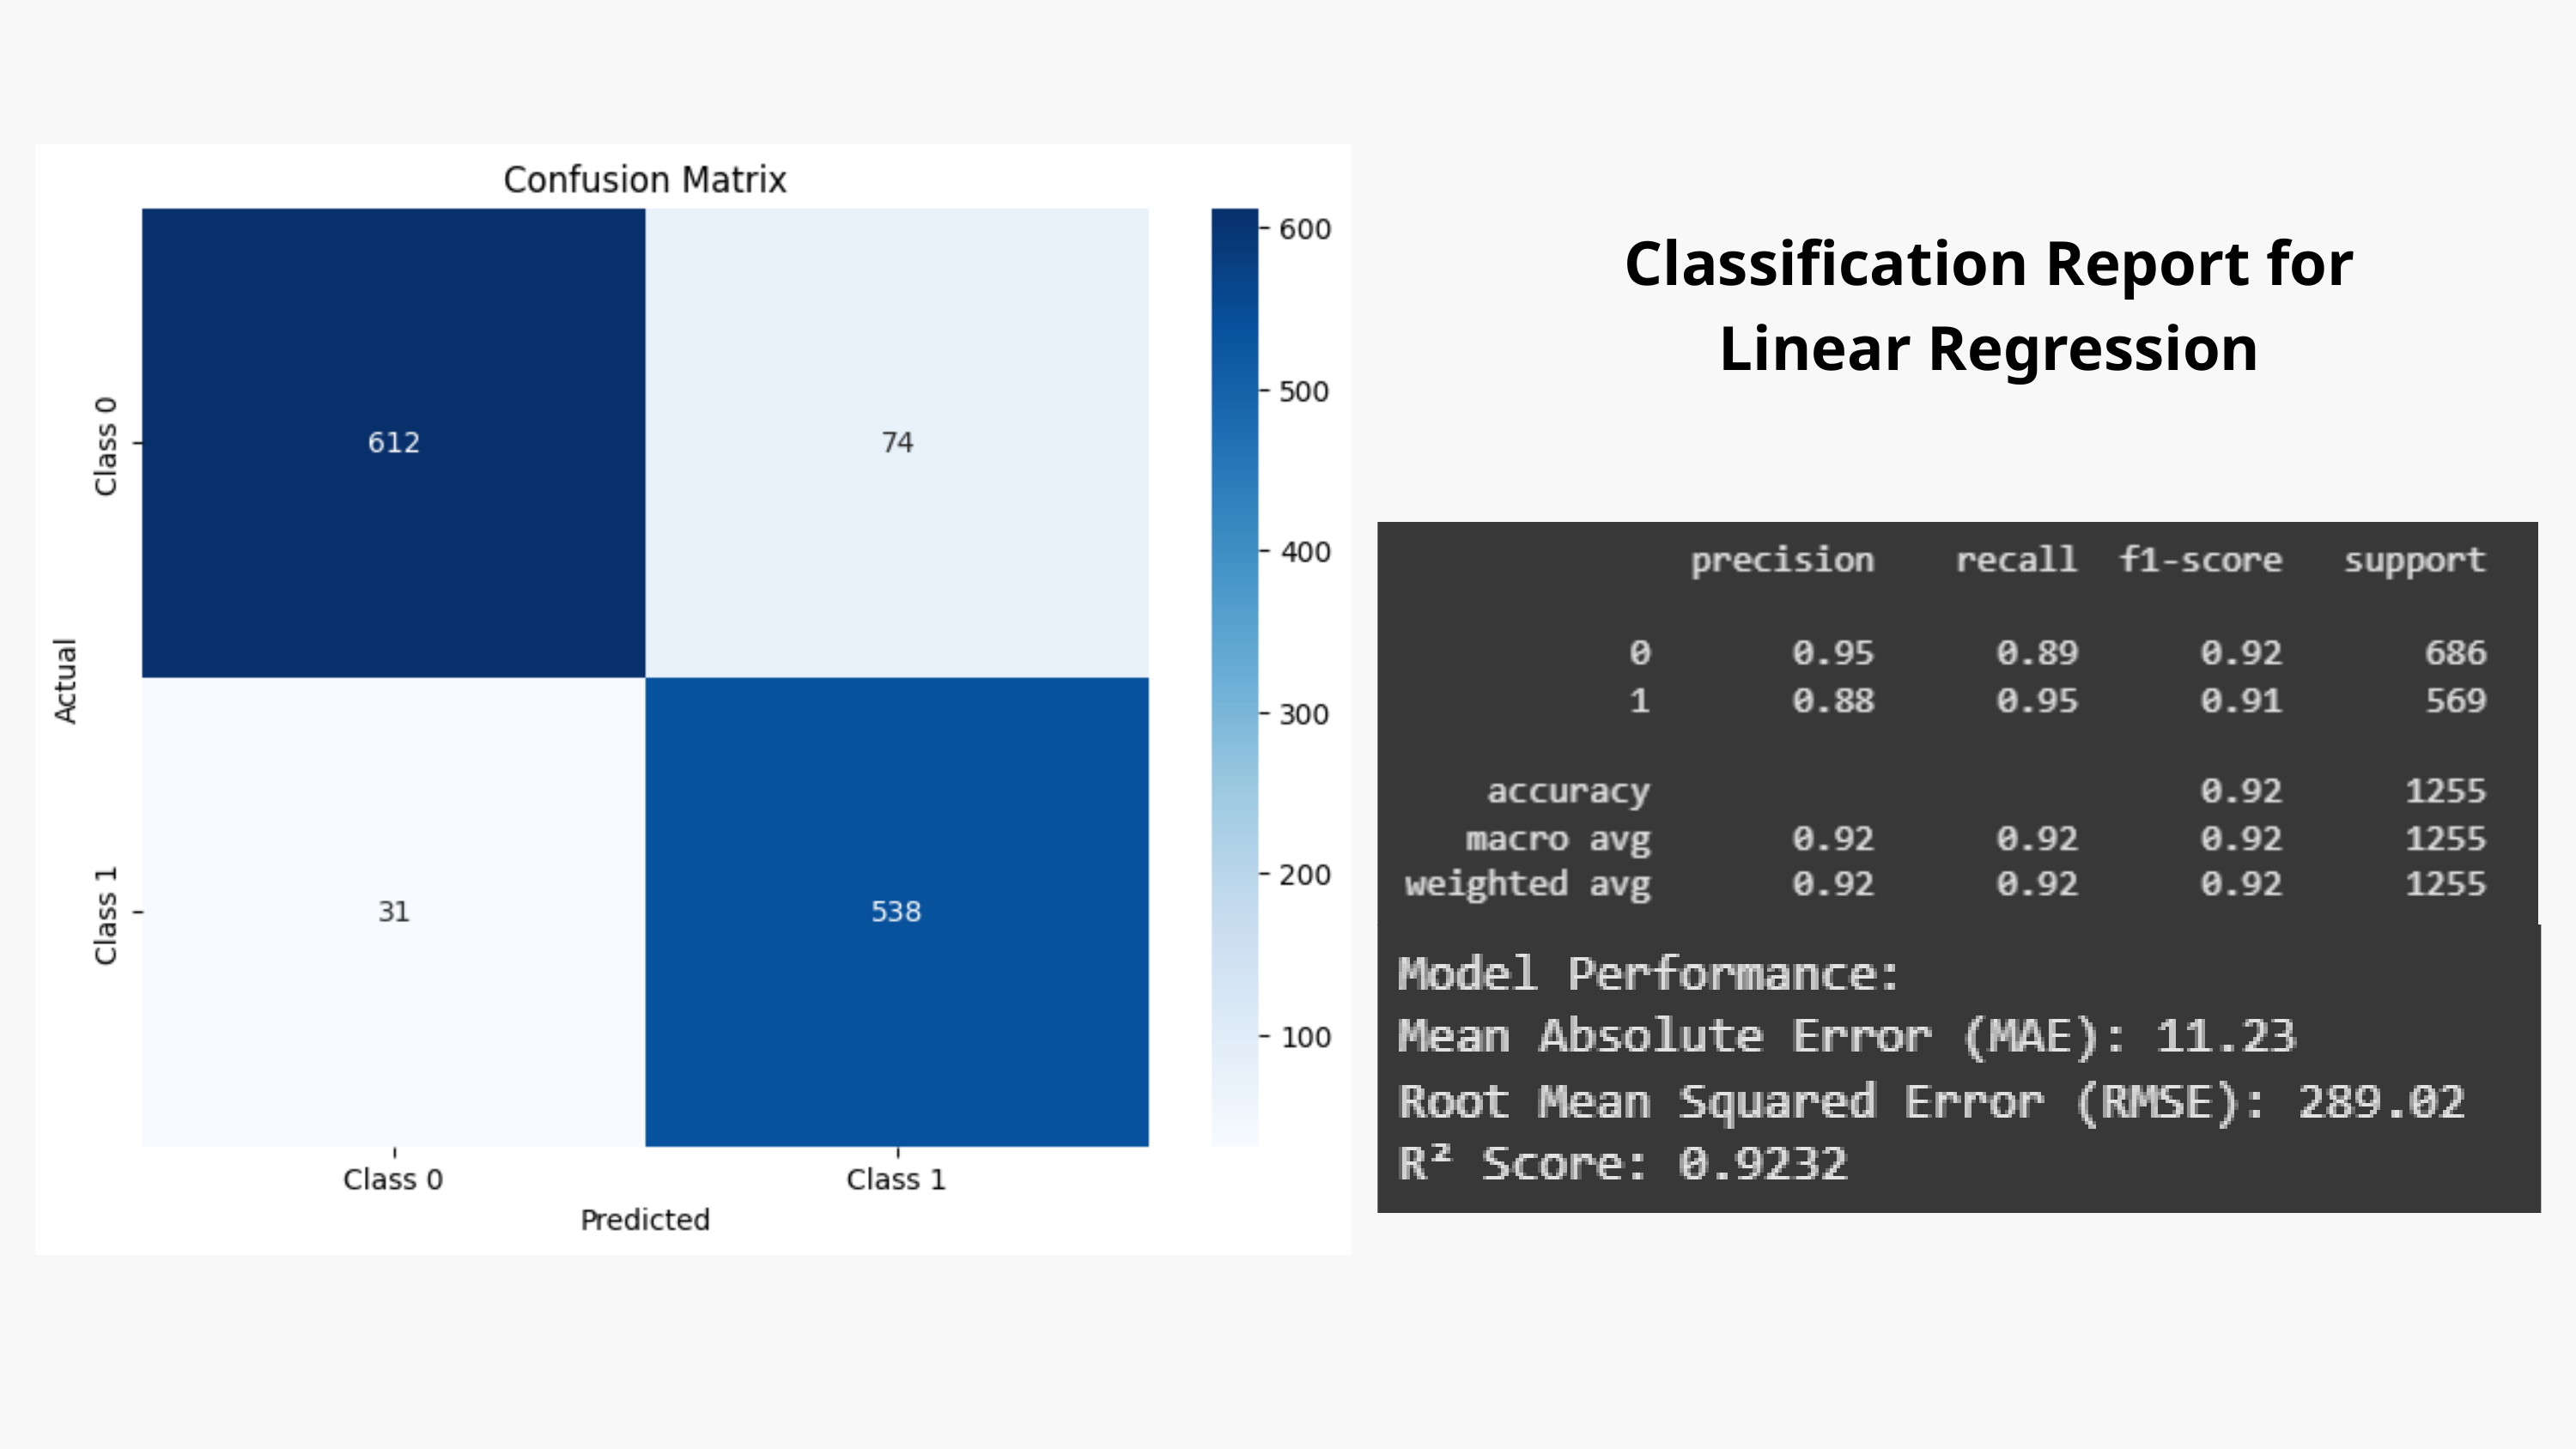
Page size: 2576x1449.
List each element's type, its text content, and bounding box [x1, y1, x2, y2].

text_box [1377, 522, 2538, 925]
text_box Classification Report for Linear Regression [1621, 212, 2359, 383]
text_box [1377, 925, 2542, 1213]
text_box [35, 144, 1352, 1255]
